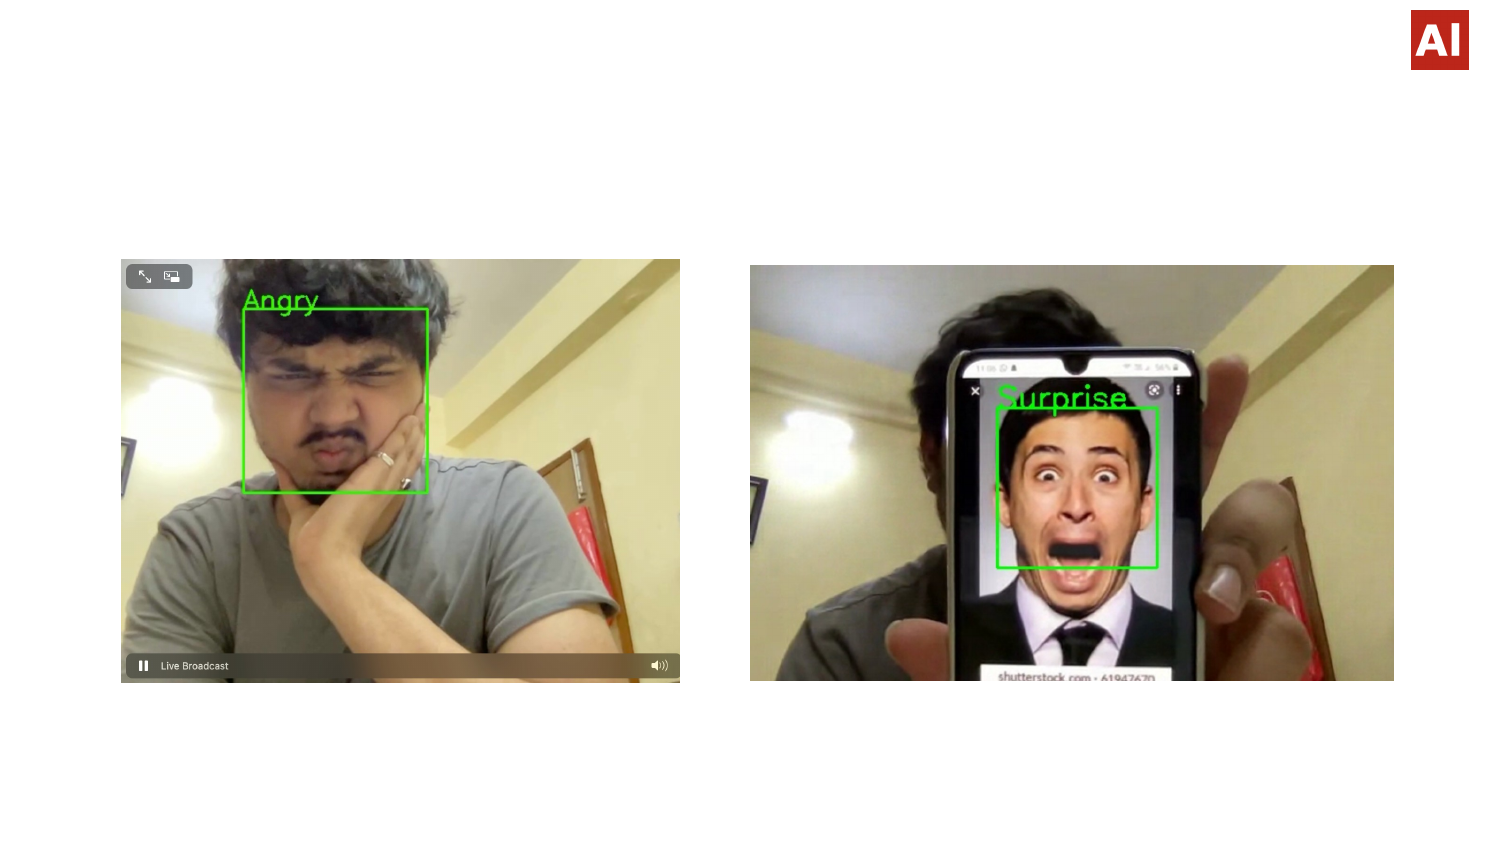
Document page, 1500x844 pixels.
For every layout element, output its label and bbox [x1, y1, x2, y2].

picture [121, 258, 680, 683]
picture [1411, 10, 1469, 70]
picture [750, 265, 1394, 682]
